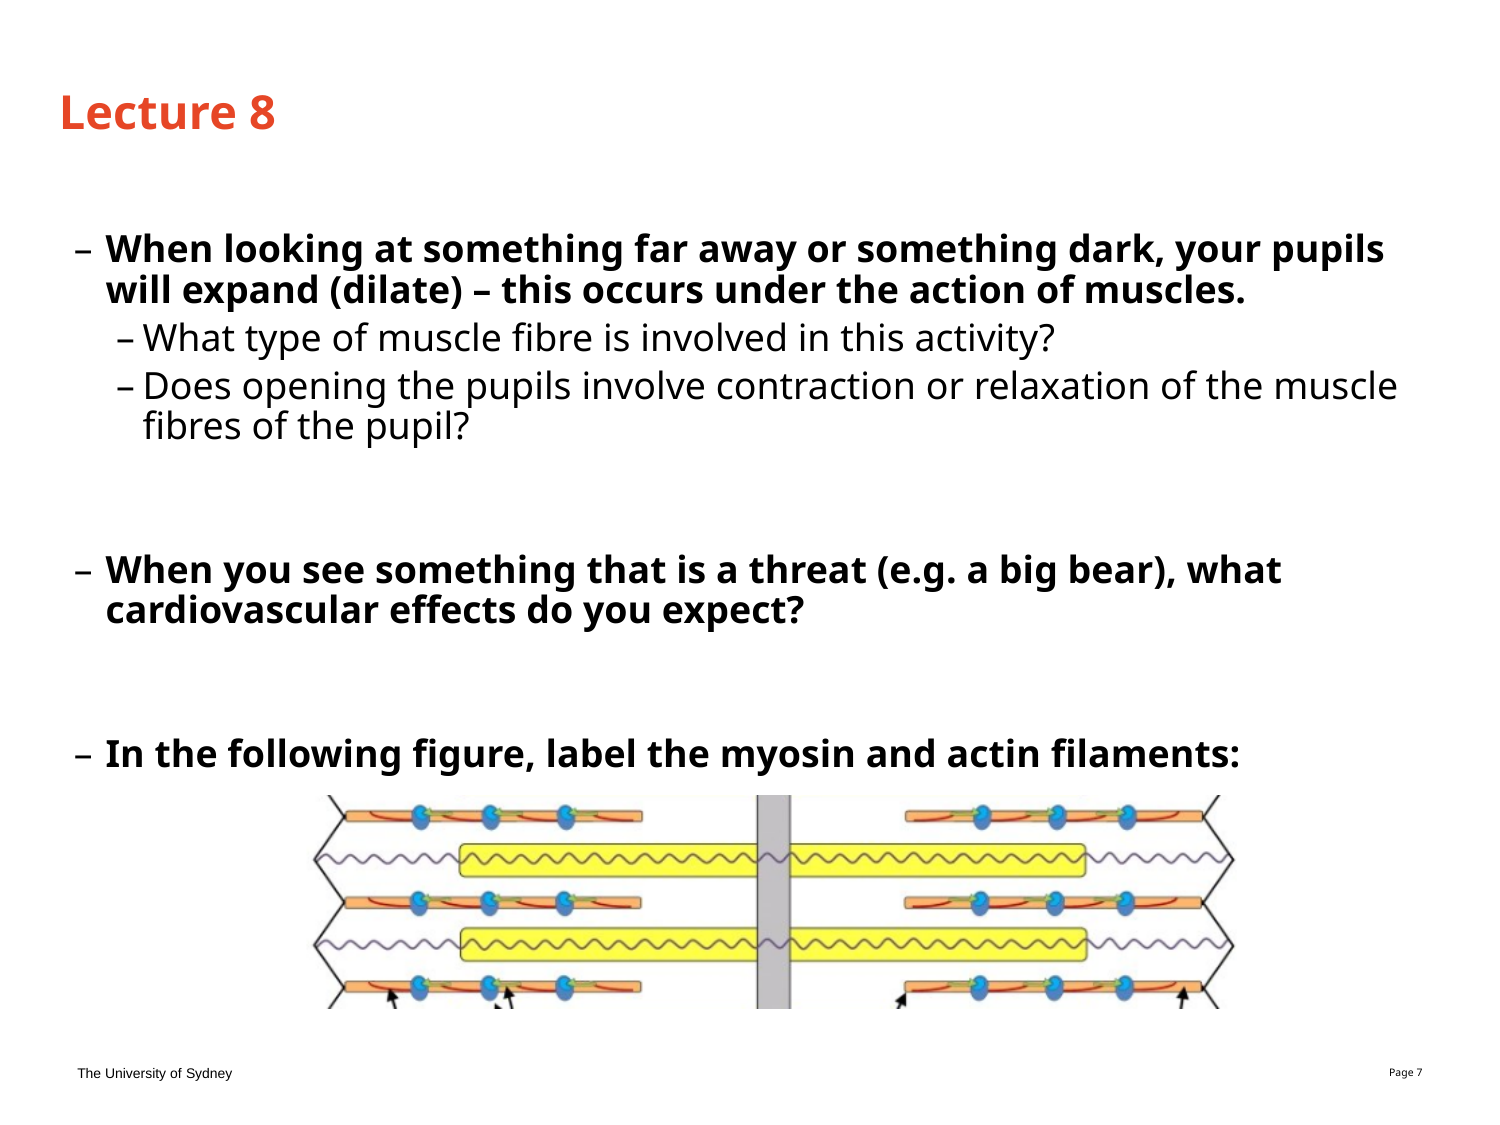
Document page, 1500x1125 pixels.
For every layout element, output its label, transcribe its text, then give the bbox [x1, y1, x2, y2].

list When looking at something far away or something dark, your pupils will expand (dilate) – this occurs under the action of muscles. What type of muscle fibre is involved in this activity? Does opening the pupils involve contraction or relaxation of the muscle fibres of the pupil? When you see something that is a threat (e.g. a big bear), what cardiovascular effects do you expect? In the following figure, label the myosin and actin filaments: [58, 222, 1425, 1005]
title Lecture 8 [58, 82, 1442, 189]
picture [299, 794, 1241, 1009]
